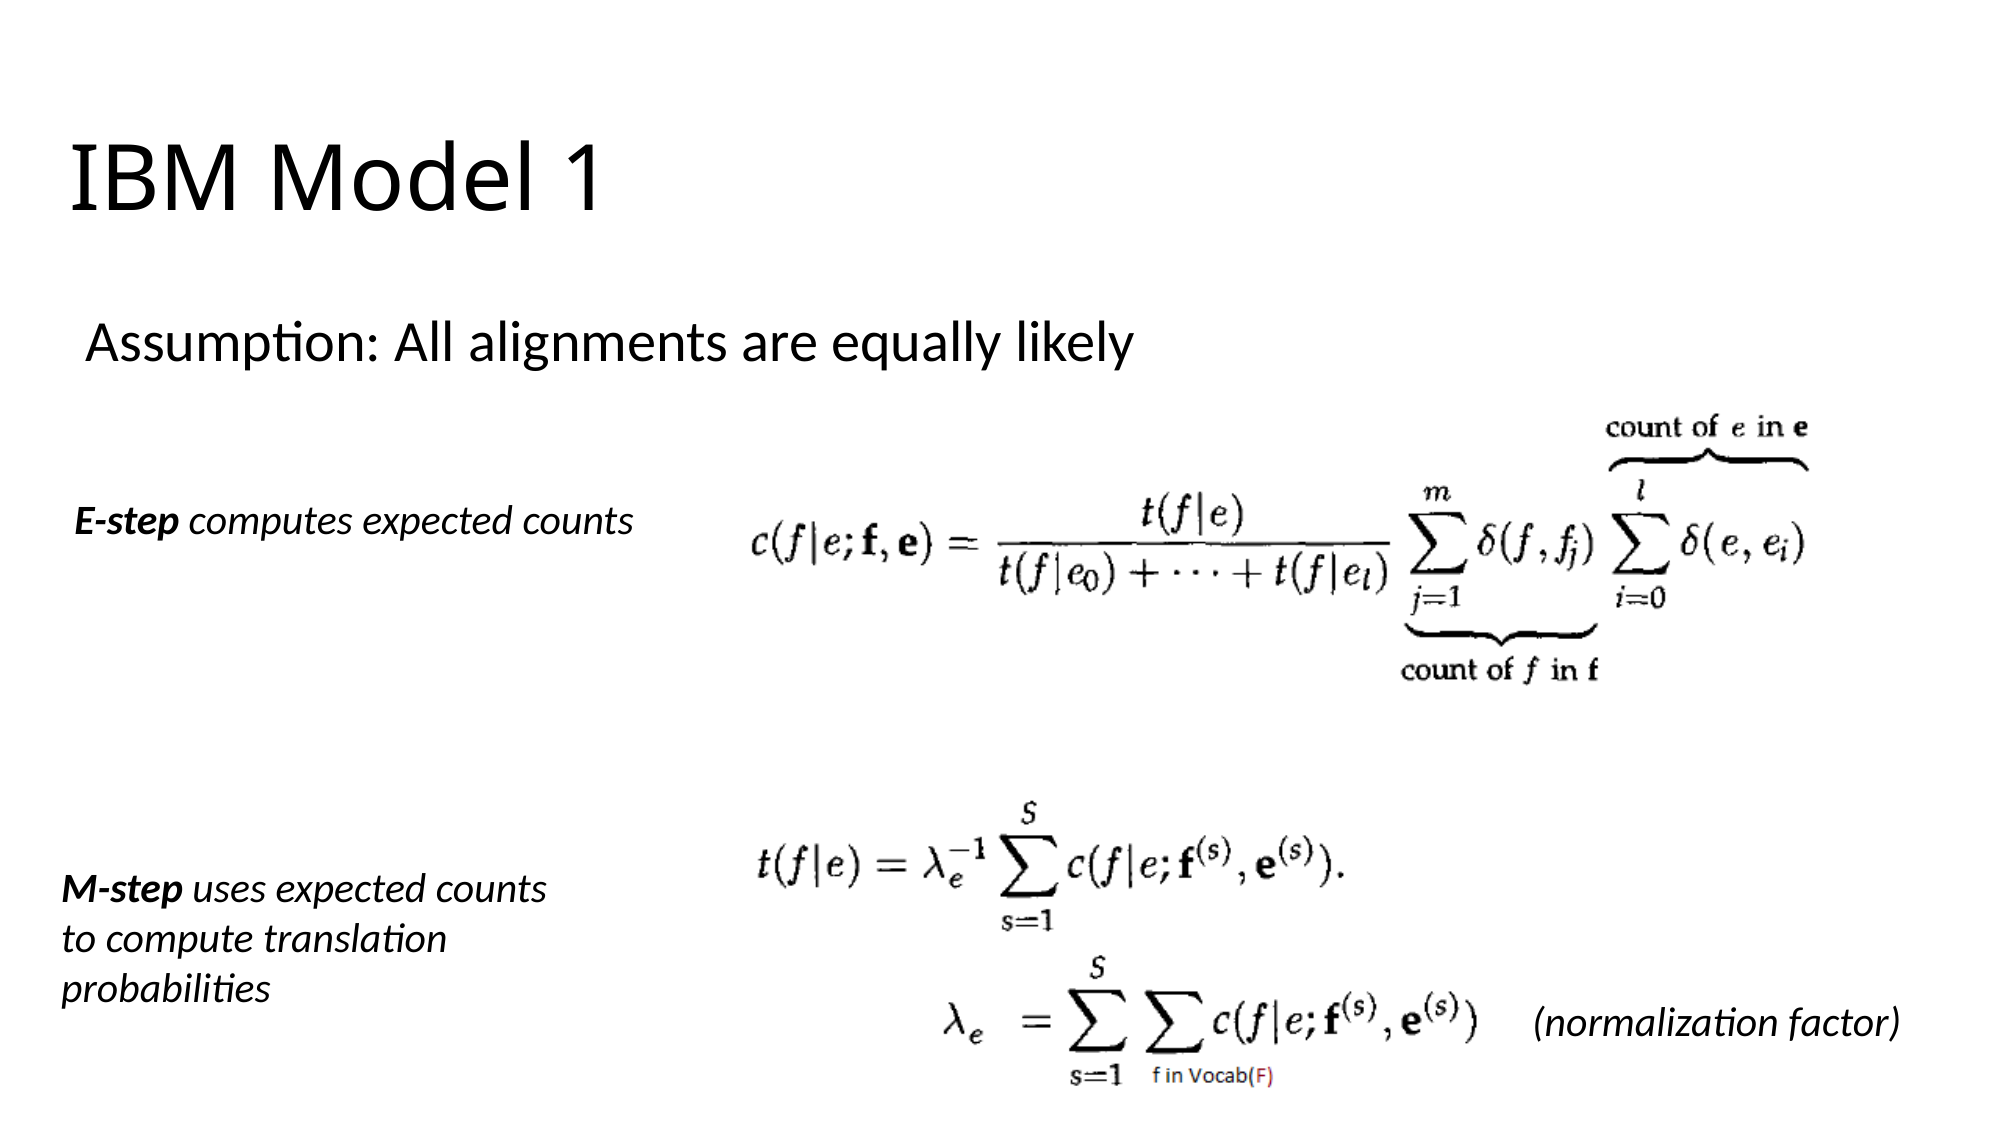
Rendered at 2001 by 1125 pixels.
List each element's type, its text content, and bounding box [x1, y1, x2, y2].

text_box E-step computes expected counts [59, 485, 650, 551]
list Assumption: All alignments are equally likely [70, 303, 1796, 431]
title IBM Model 1 [54, 71, 1780, 290]
picture [742, 406, 1817, 700]
picture [730, 776, 1483, 1097]
text_box M-step uses expected counts to compute translation probabilities [46, 853, 637, 1019]
text_box (normalization factor) [1517, 987, 1954, 1053]
